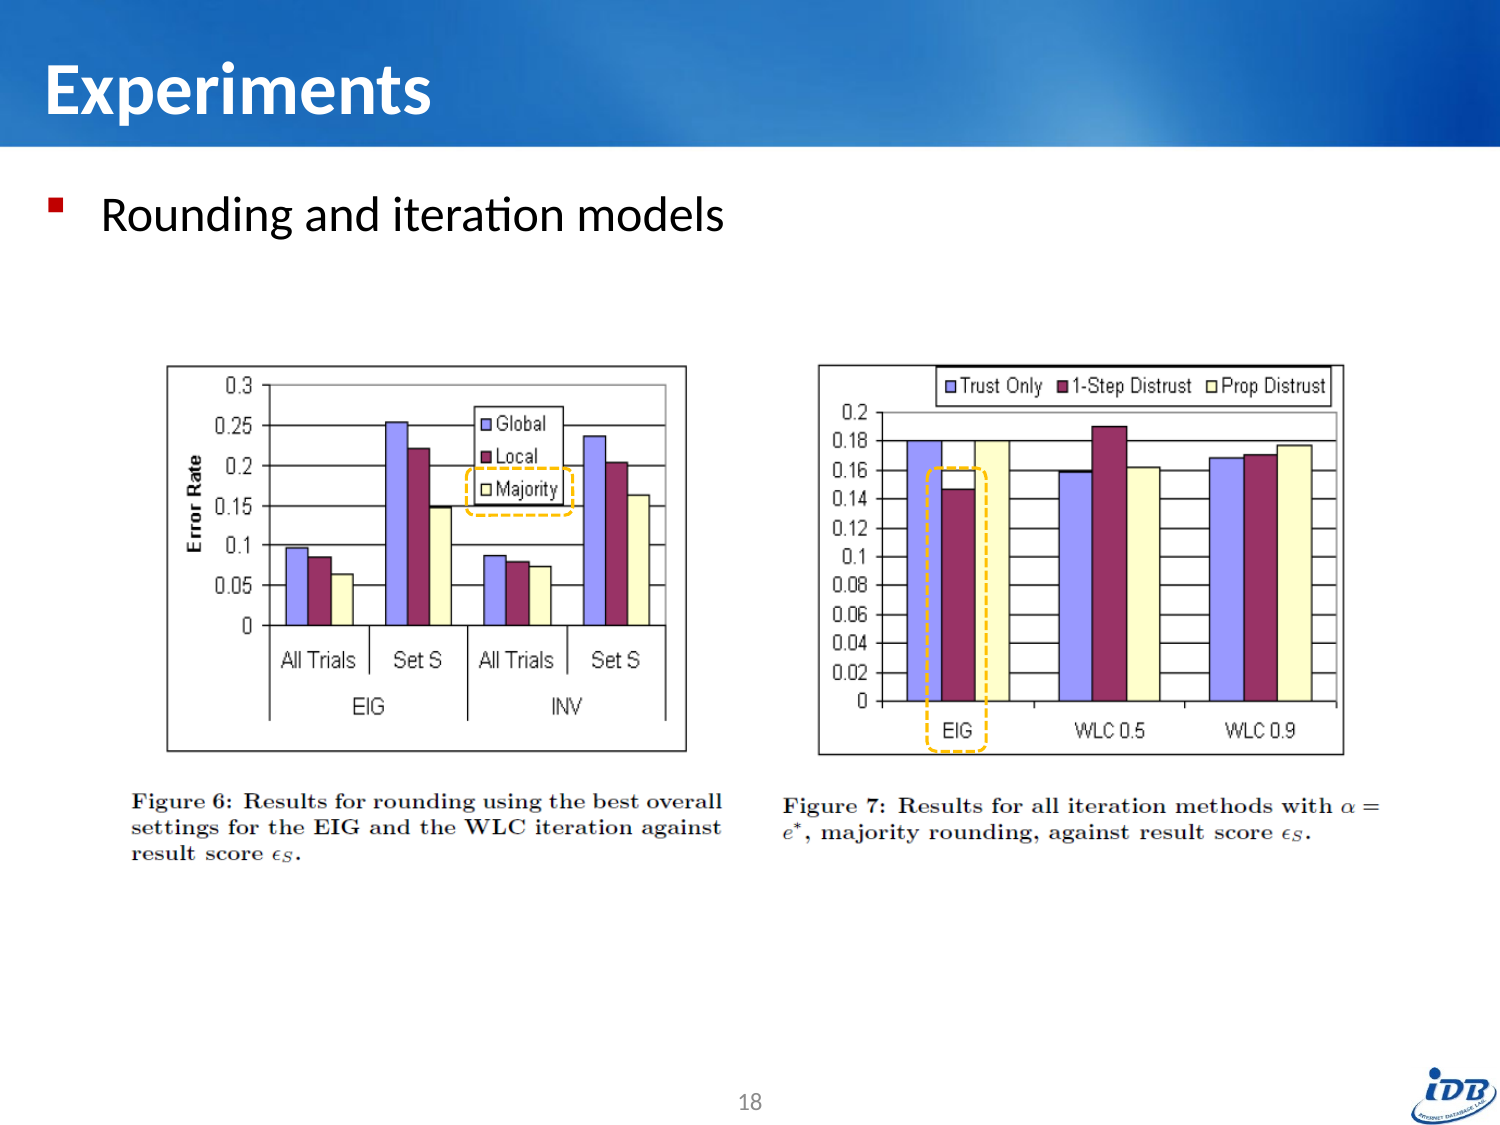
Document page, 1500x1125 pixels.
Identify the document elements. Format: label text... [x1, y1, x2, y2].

slide_number 18 [684, 1082, 816, 1118]
list Rounding and iteration models [29, 174, 1471, 1071]
picture [0, 0, 1500, 1125]
title Experiments [29, 19, 1471, 149]
